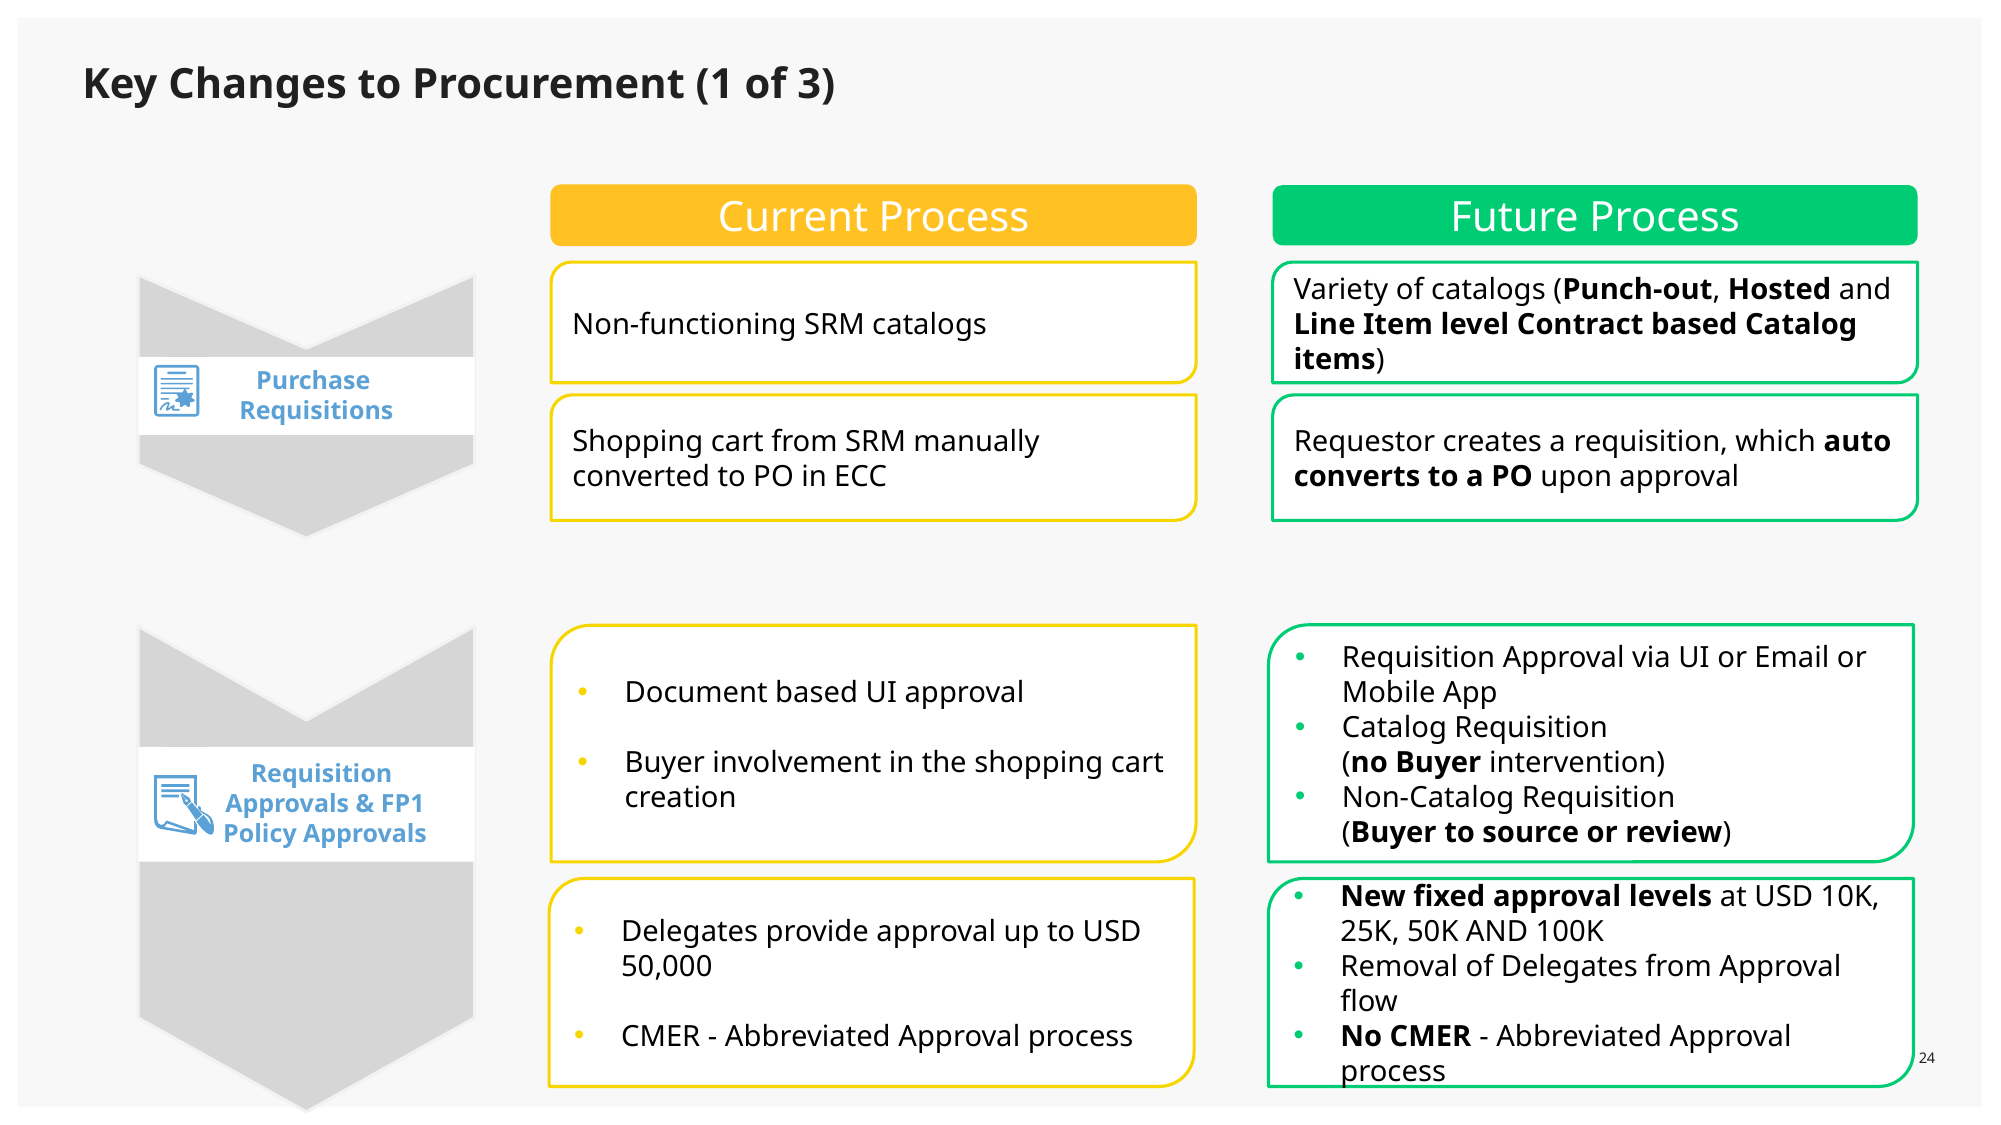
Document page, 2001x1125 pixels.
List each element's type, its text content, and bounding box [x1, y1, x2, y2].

text_box Requisition Approvals & FP1 Policy Approvals [175, 750, 475, 811]
text_box Requestor creates a requisition, which auto converts to a PO upon approval [1272, 394, 1918, 521]
text_box Document based UI approval Buyer involvement in the shopping cart creation [551, 625, 1197, 862]
text_box Delegates provide approval up to USD 50,000 CMER - Abbreviated Approval process [549, 878, 1195, 1087]
text_box Current Process [551, 185, 1197, 246]
slide_number 24 [1909, 1047, 1936, 1071]
text_box [154, 364, 164, 417]
text_box Future Process [1272, 185, 1918, 246]
text_box [138, 862, 475, 1112]
text_box Variety of catalogs (Punch-out, Hosted and Line Item level Contract based Catalog items) [1272, 262, 1918, 383]
text_box [154, 775, 214, 835]
text_box Purchase Requisitions [164, 356, 469, 417]
text_box Non-functioning SRM catalogs [551, 262, 1197, 383]
text_box Key Changes to Procurement (1 of 3) [82, 52, 1918, 107]
text_box Requisition Approval via UI or Email or Mobile App Catalog Requisition (no Buyer intervention) Non-Catalog Requisition (Buyer to source or review) [1268, 624, 1914, 862]
text_box [138, 626, 475, 746]
text_box [138, 356, 475, 435]
text_box Shopping cart from SRM manually converted to PO in ECC [551, 394, 1197, 521]
text_box New fixed approval levels at USD 10K, 25K, 50K AND 100K Removal of Delegates from Approval flow No CMER - Abbreviated Approval process [1268, 878, 1914, 1087]
text_box [138, 274, 475, 356]
text_box [138, 435, 475, 539]
text_box [138, 746, 475, 862]
